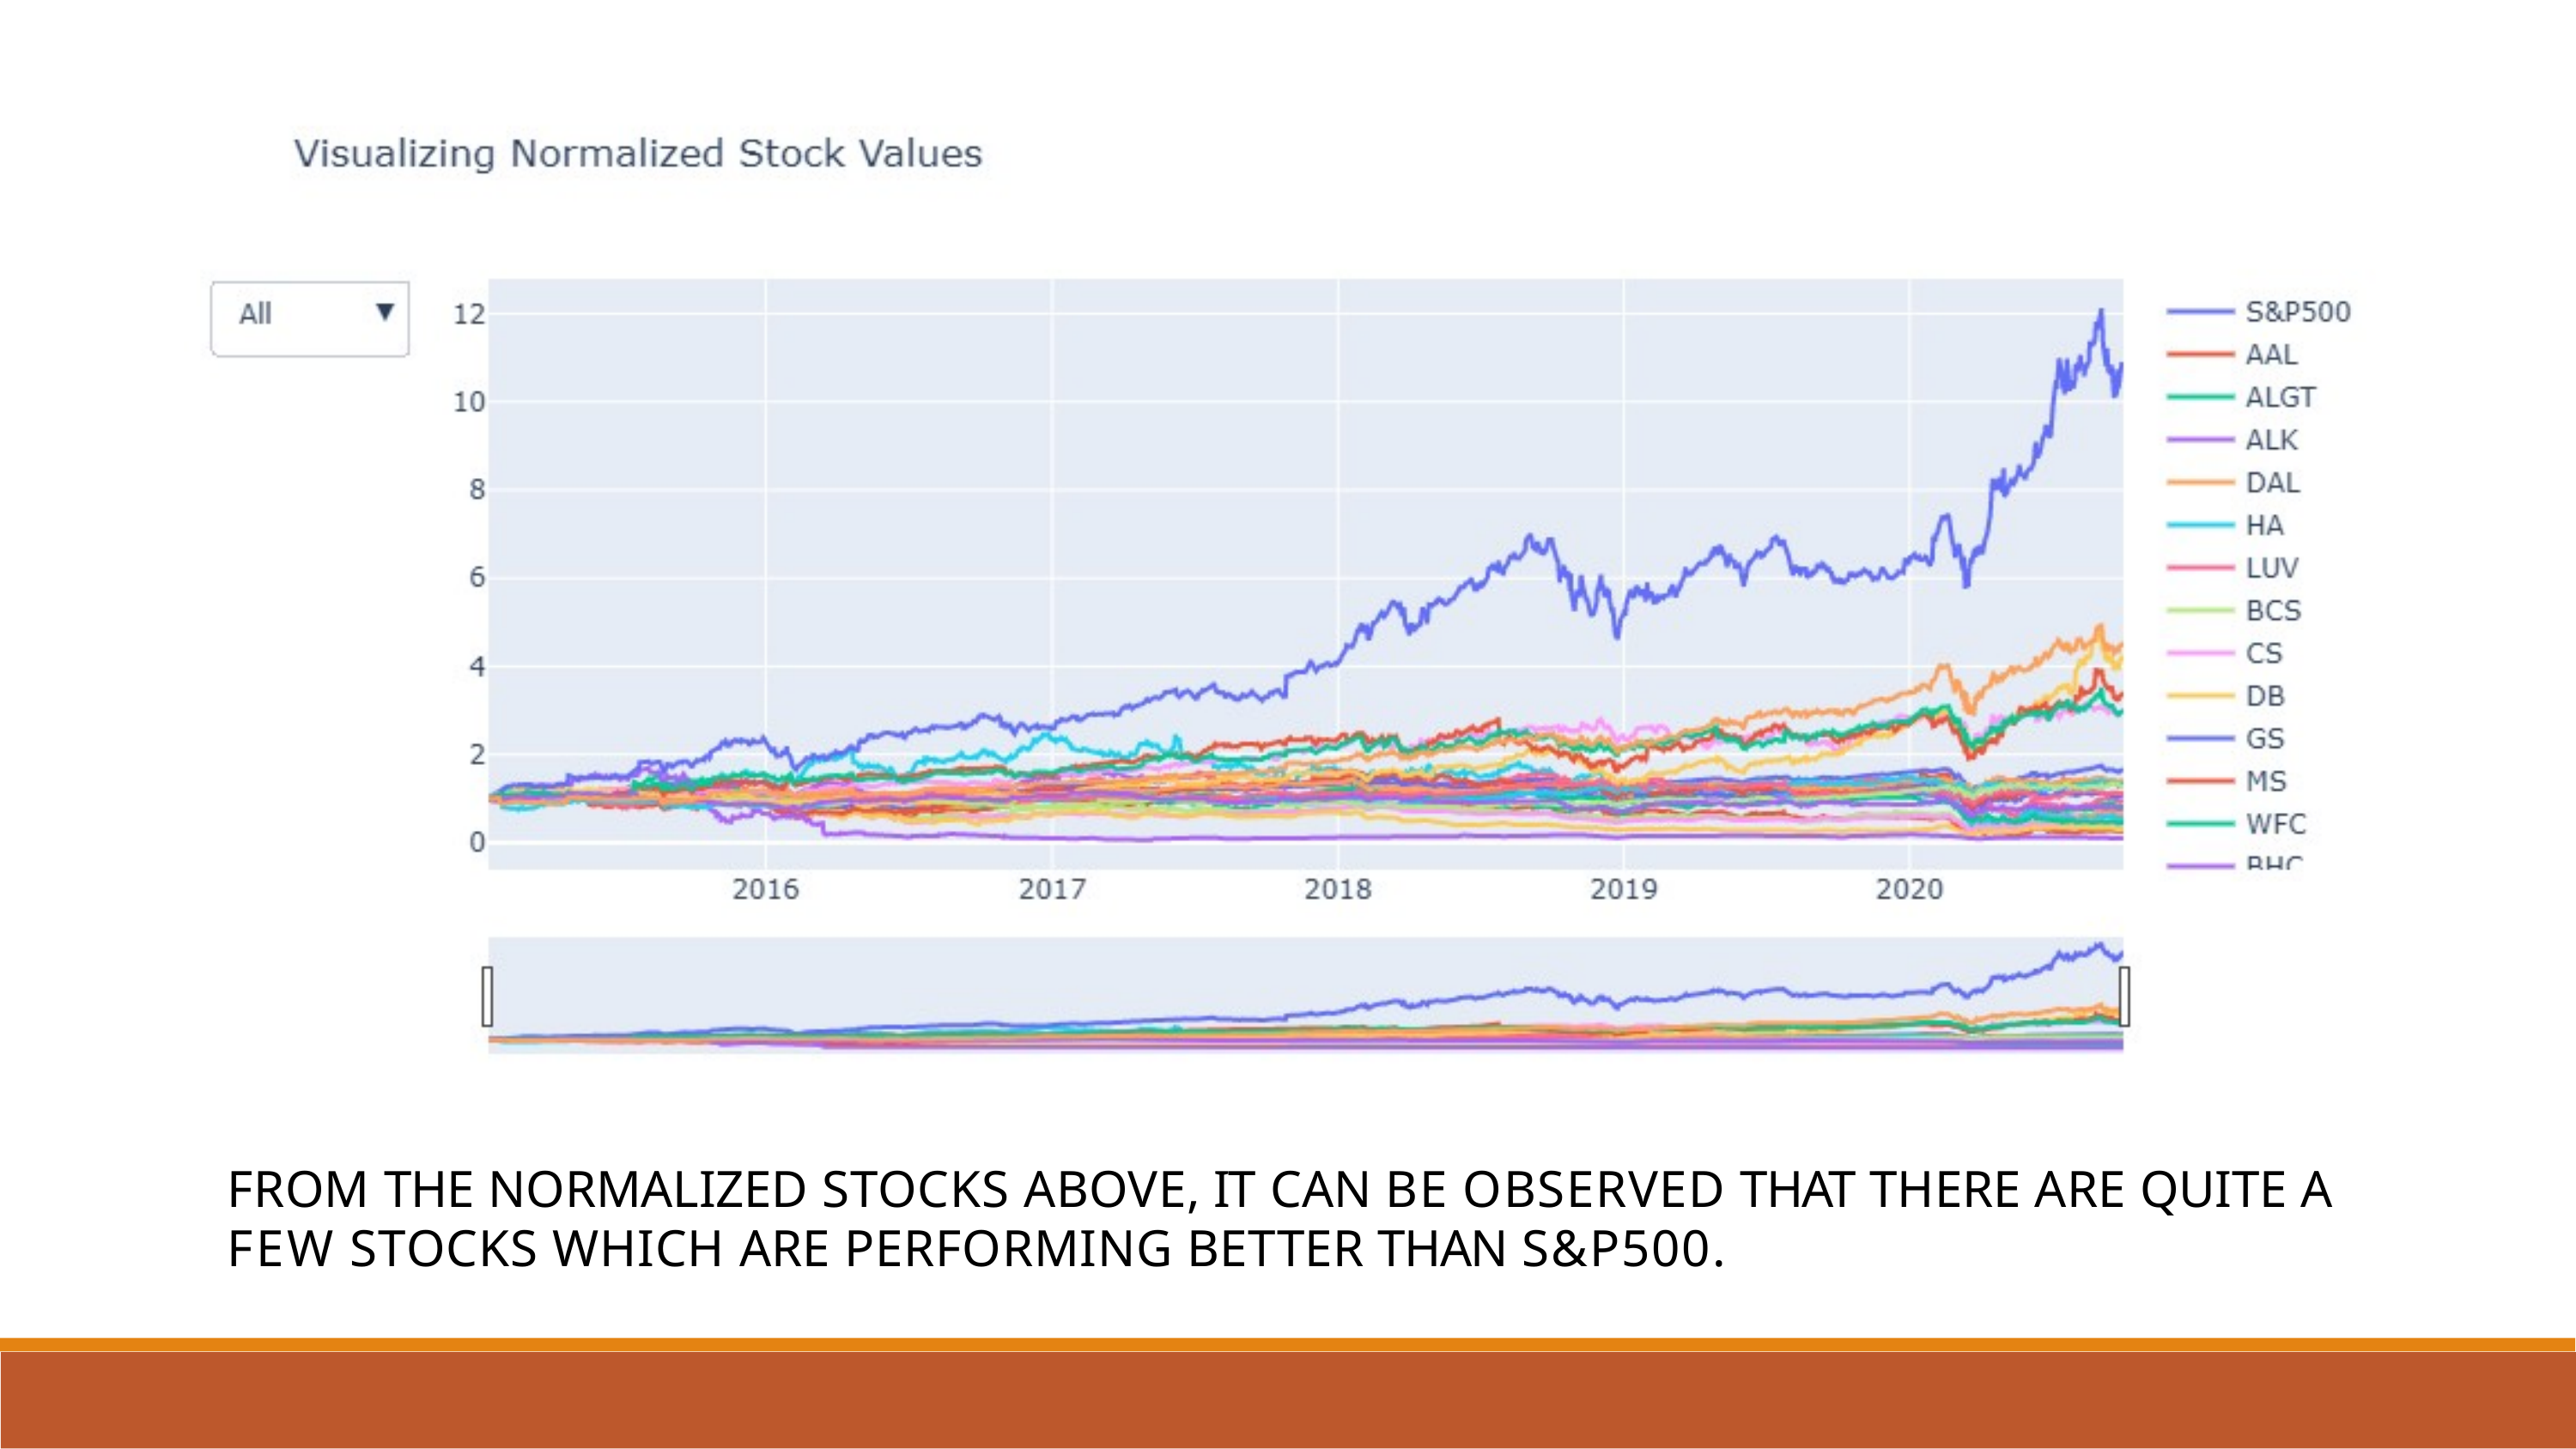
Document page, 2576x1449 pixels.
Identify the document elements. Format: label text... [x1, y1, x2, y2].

text_box FROM THE NORMALIZED STOCKS ABOVE, IT CAN BE OBSERVED THAT THERE ARE QUITE A FEW STOCKS WHICH ARE PERFORMING BETTER THAN S&P500. [225, 1153, 2403, 1276]
picture [184, 55, 2392, 1235]
